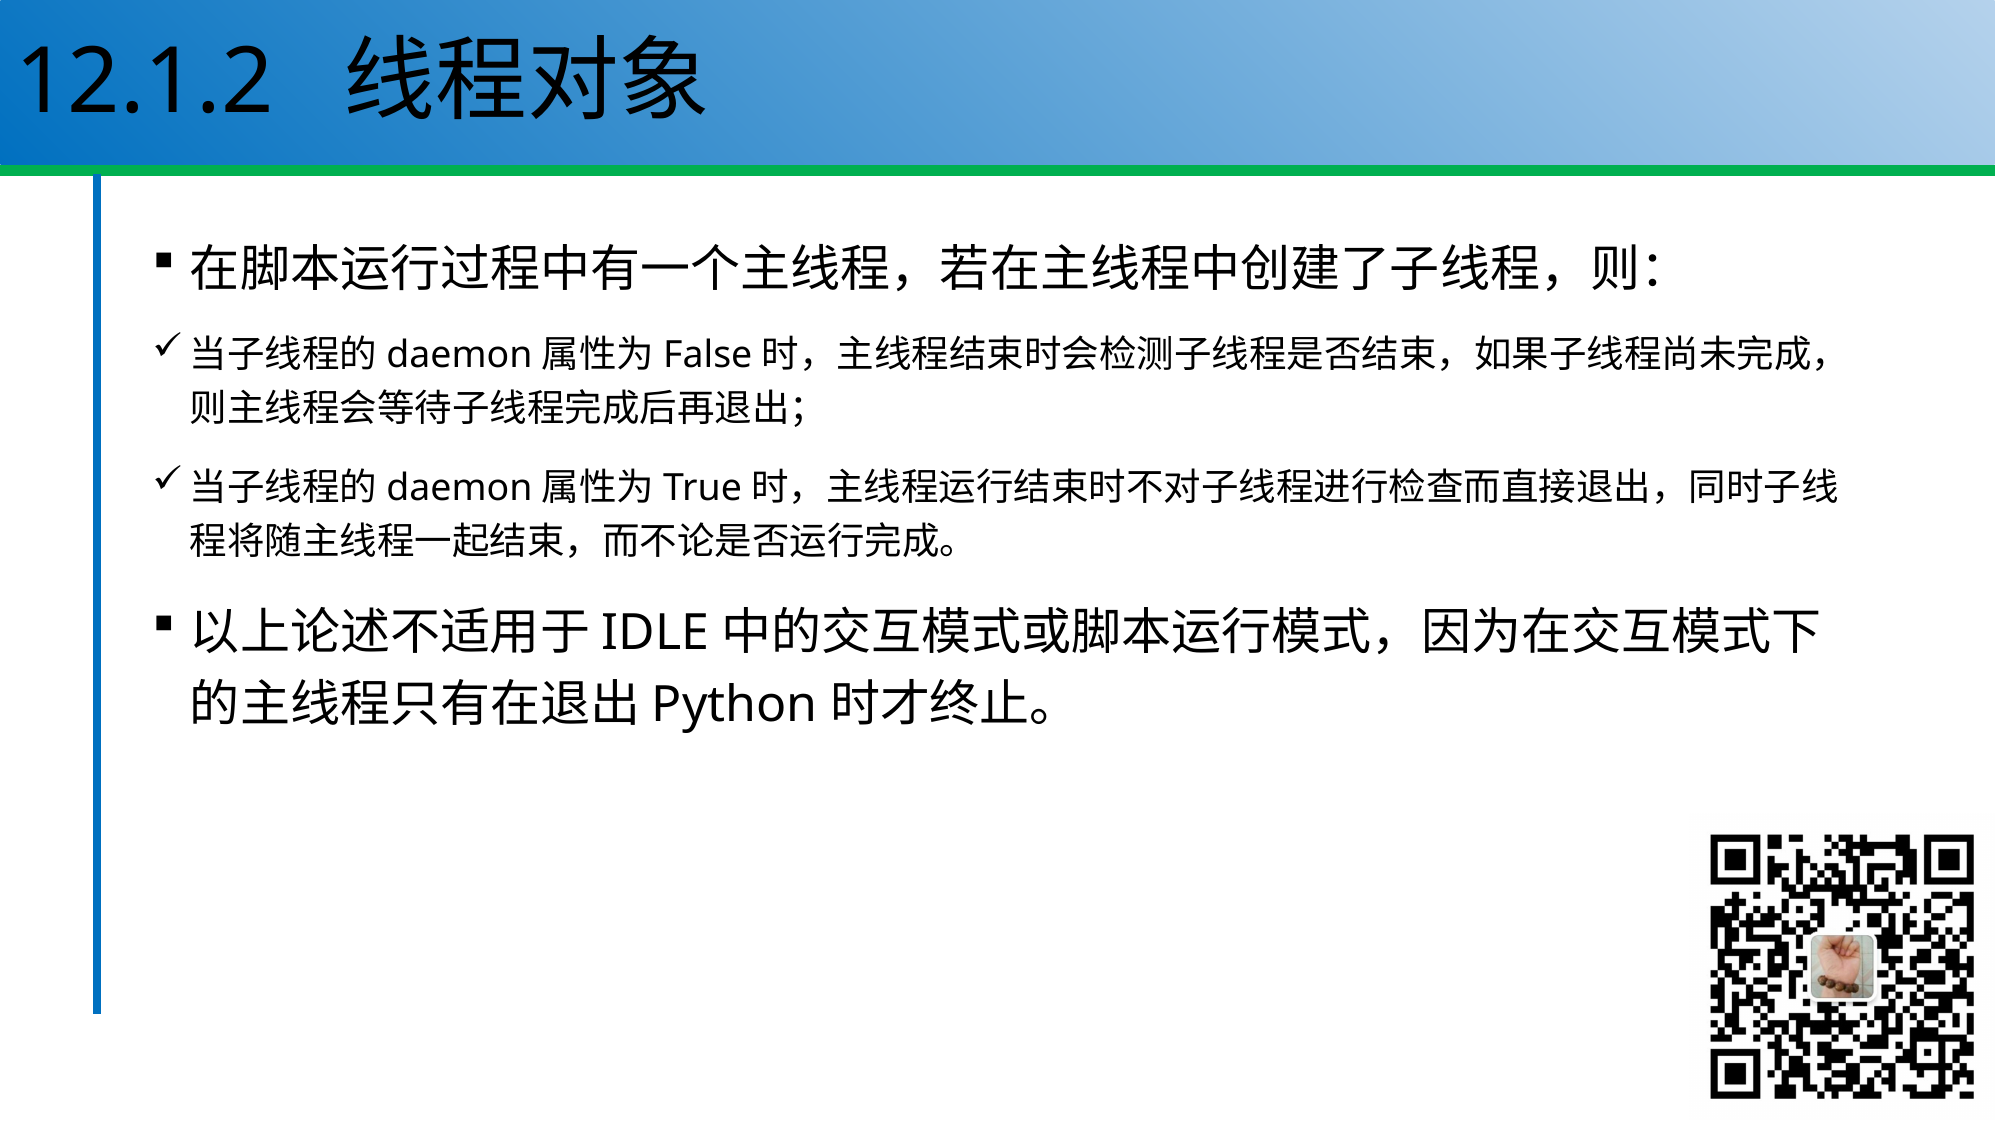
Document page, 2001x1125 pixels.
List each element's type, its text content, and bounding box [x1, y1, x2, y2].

picture [1689, 813, 1995, 1120]
list 在脚本运行过程中有一个主线程，若在主线程中创建了子线程，则： 当子线程的daemon属性为False时，主线程结束时会检测子线程是否结束，如果子线程尚未完成，则主线程会等待子线程完成后再退出； 当子线程的daemon属性为True时，主线程运行结束时不对子线程进行检查而直接退出，同时子线程将随主线程一起结束，而不论是否运行完成。 以上论述不适用于IDLE中的交互模式或脚本运行模式，因为在交互模式下的主线程只有在退出Python时才终止。 [137, 216, 1863, 978]
title 12.1.2 线程对象 [0, 0, 1995, 165]
